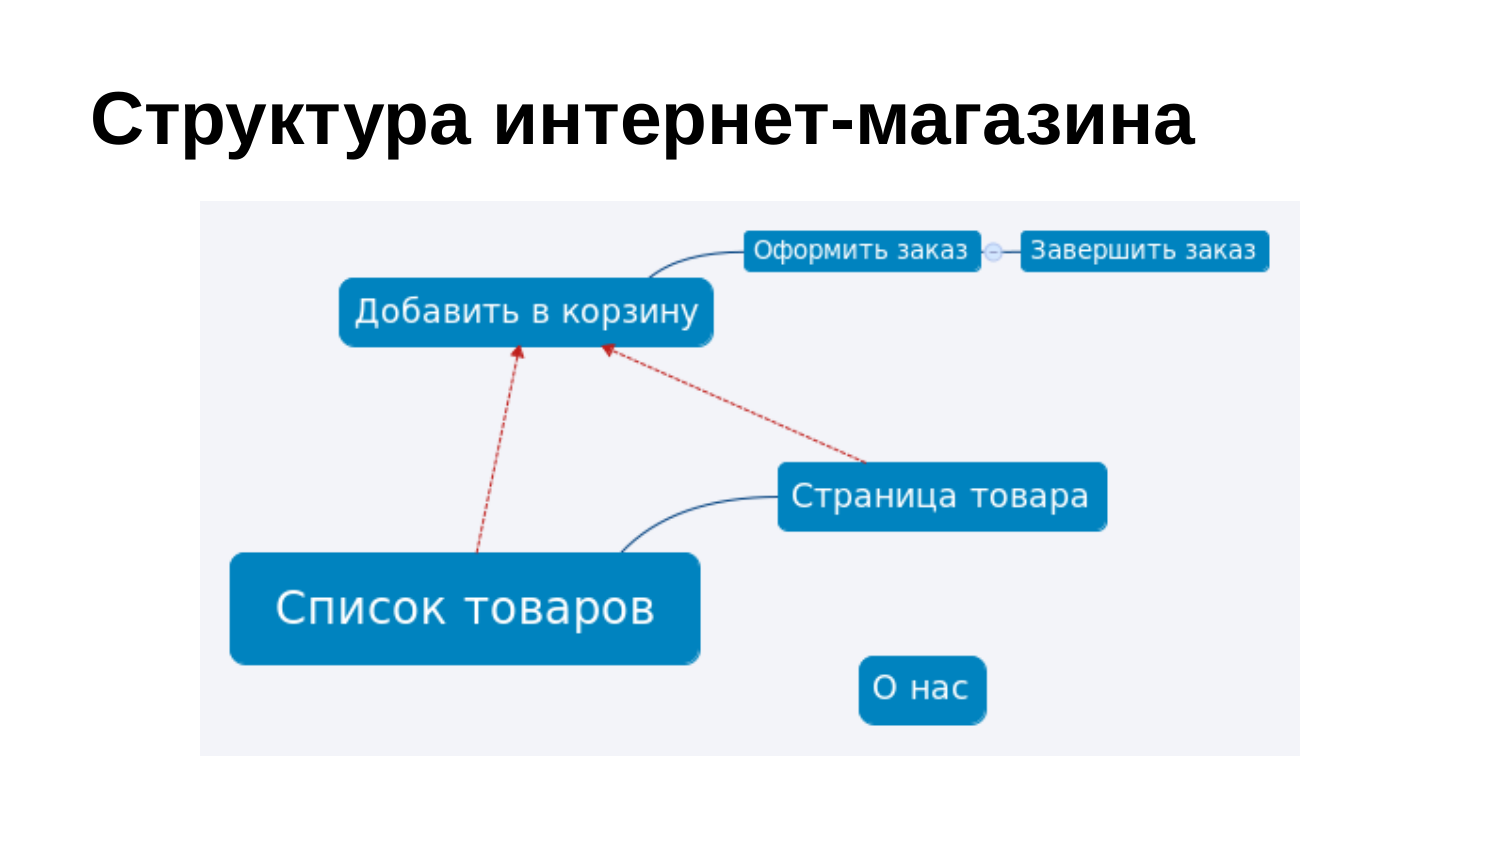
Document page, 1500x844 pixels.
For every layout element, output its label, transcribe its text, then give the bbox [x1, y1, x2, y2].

picture [200, 200, 1300, 757]
title Структура интернет-магазина [75, 33, 1425, 175]
